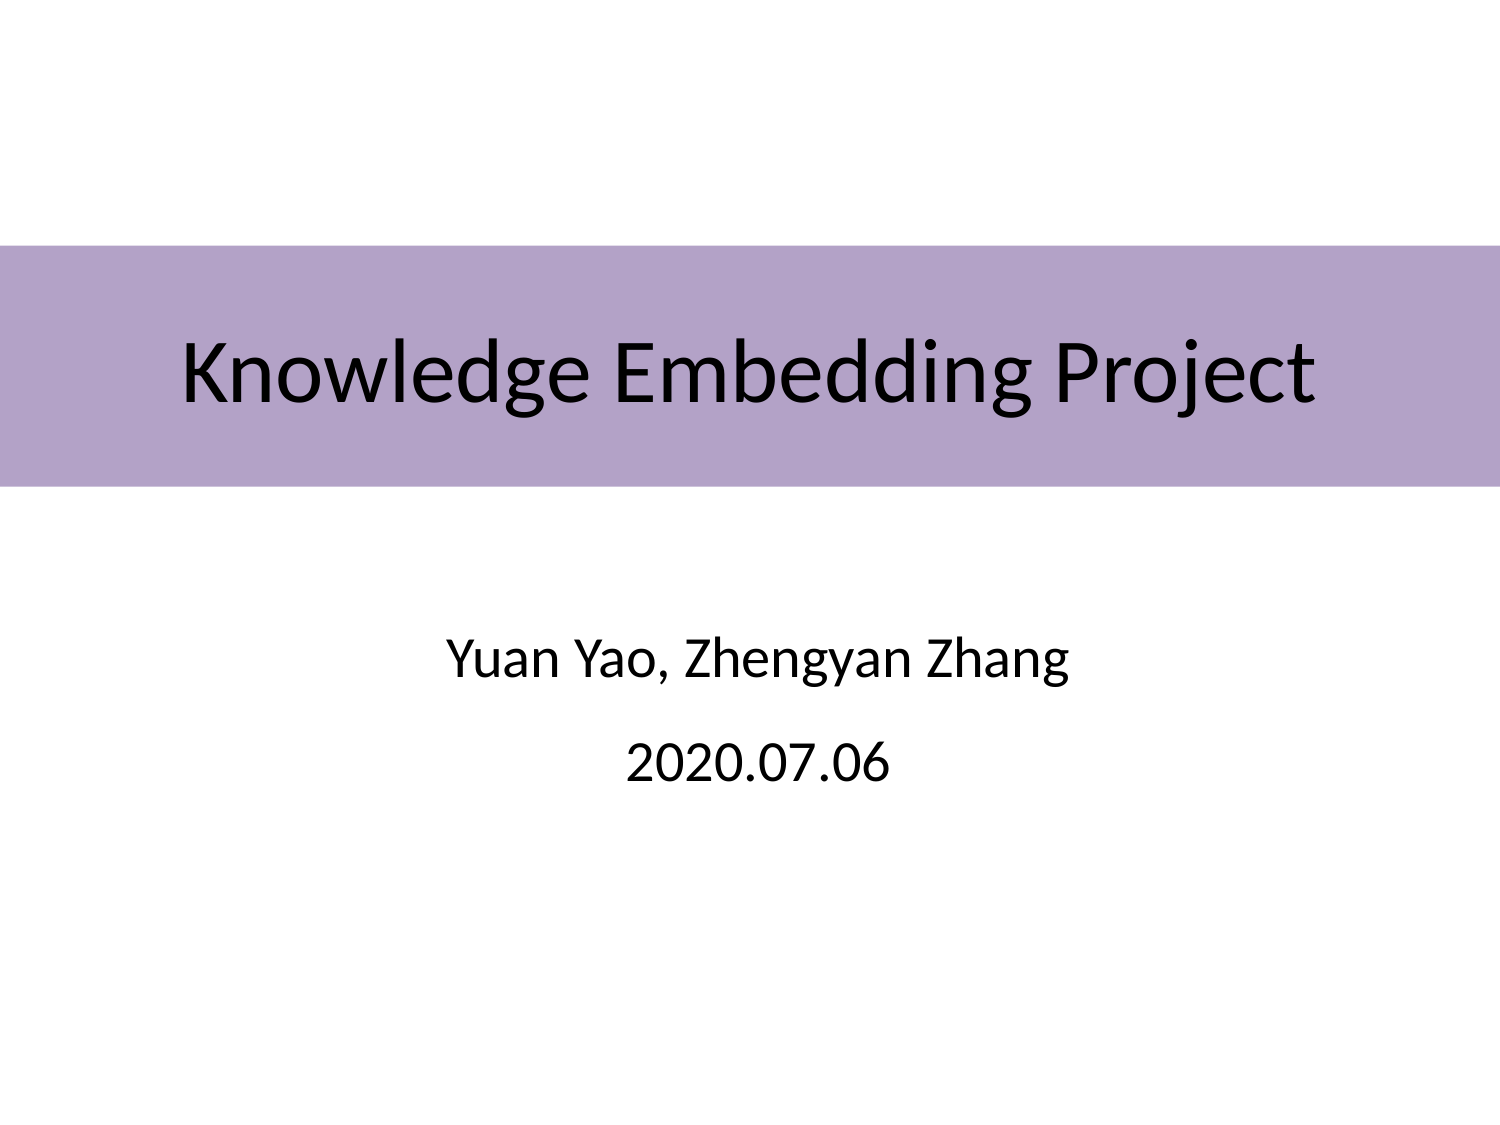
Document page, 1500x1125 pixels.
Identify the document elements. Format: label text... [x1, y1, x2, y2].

title Knowledge Embedding Project [0, 245, 1500, 487]
text_box Yuan Yao, Zhengyan Zhang 2020.07.06 [431, 576, 1086, 801]
